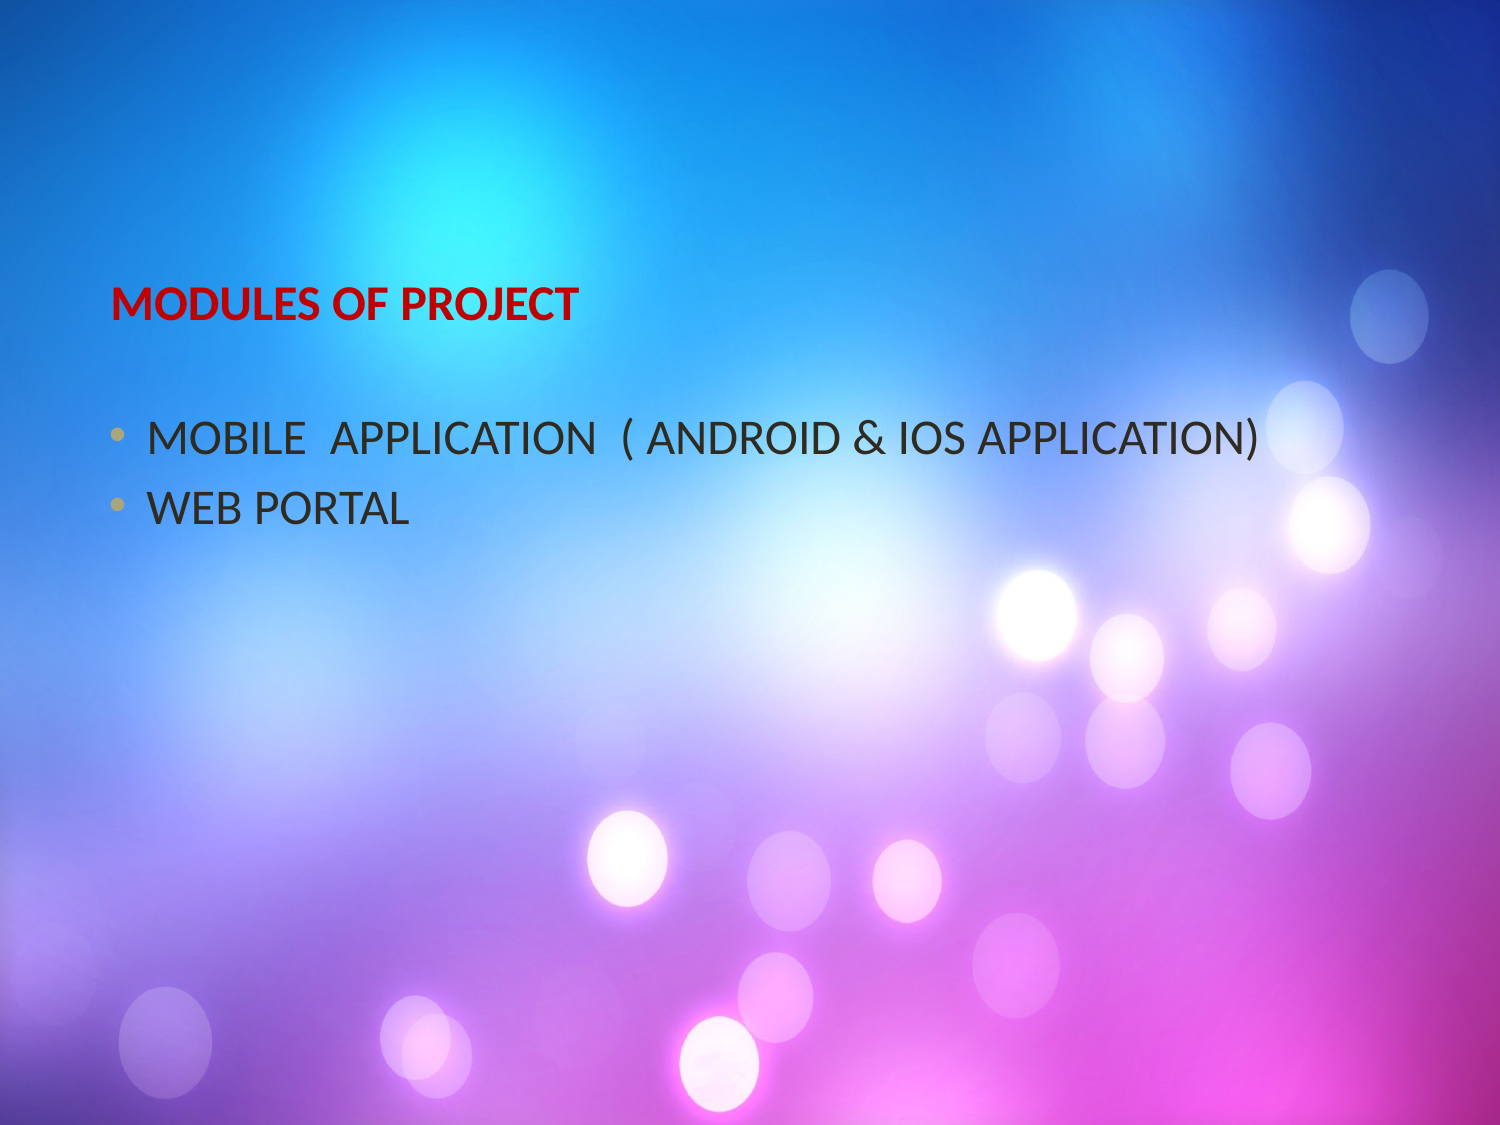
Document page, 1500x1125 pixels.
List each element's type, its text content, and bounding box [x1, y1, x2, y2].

list MODULES OF PROJECT MOBILE APPLICATION ( ANDROID & IOS APPLICATION) WEB PORTAL [75, 262, 1325, 1050]
picture [0, 0, 1500, 1125]
